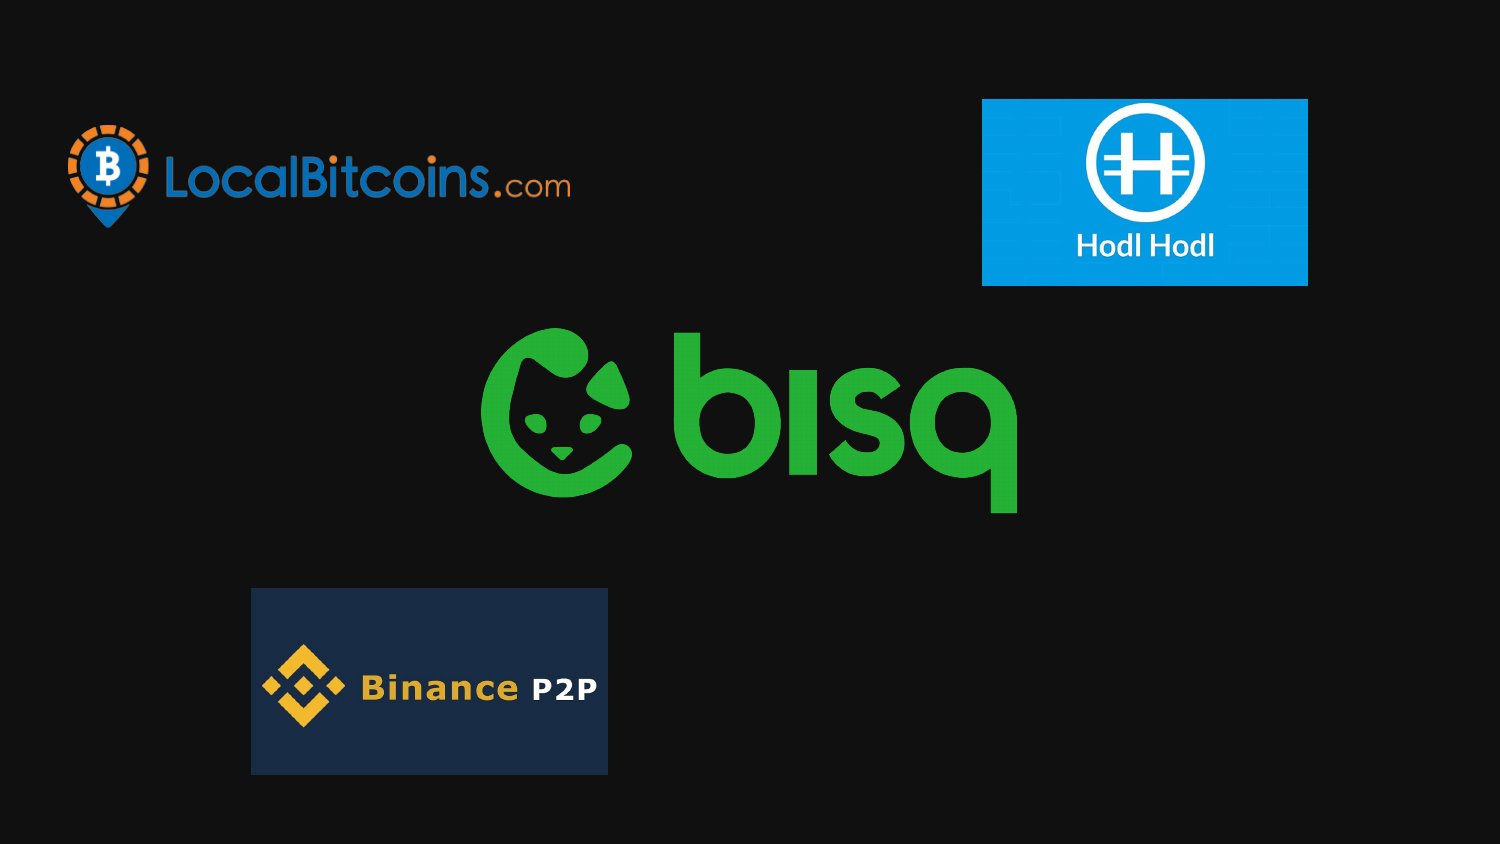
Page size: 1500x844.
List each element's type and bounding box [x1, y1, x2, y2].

picture [68, 124, 571, 228]
picture [1086, 103, 1205, 222]
picture [480, 328, 1019, 515]
picture [1135, 234, 1140, 256]
picture [1209, 234, 1213, 256]
picture [1100, 234, 1132, 257]
picture [1172, 241, 1188, 256]
picture [1077, 234, 1096, 256]
picture [1151, 234, 1169, 257]
picture [251, 588, 608, 775]
picture [1191, 234, 1205, 256]
